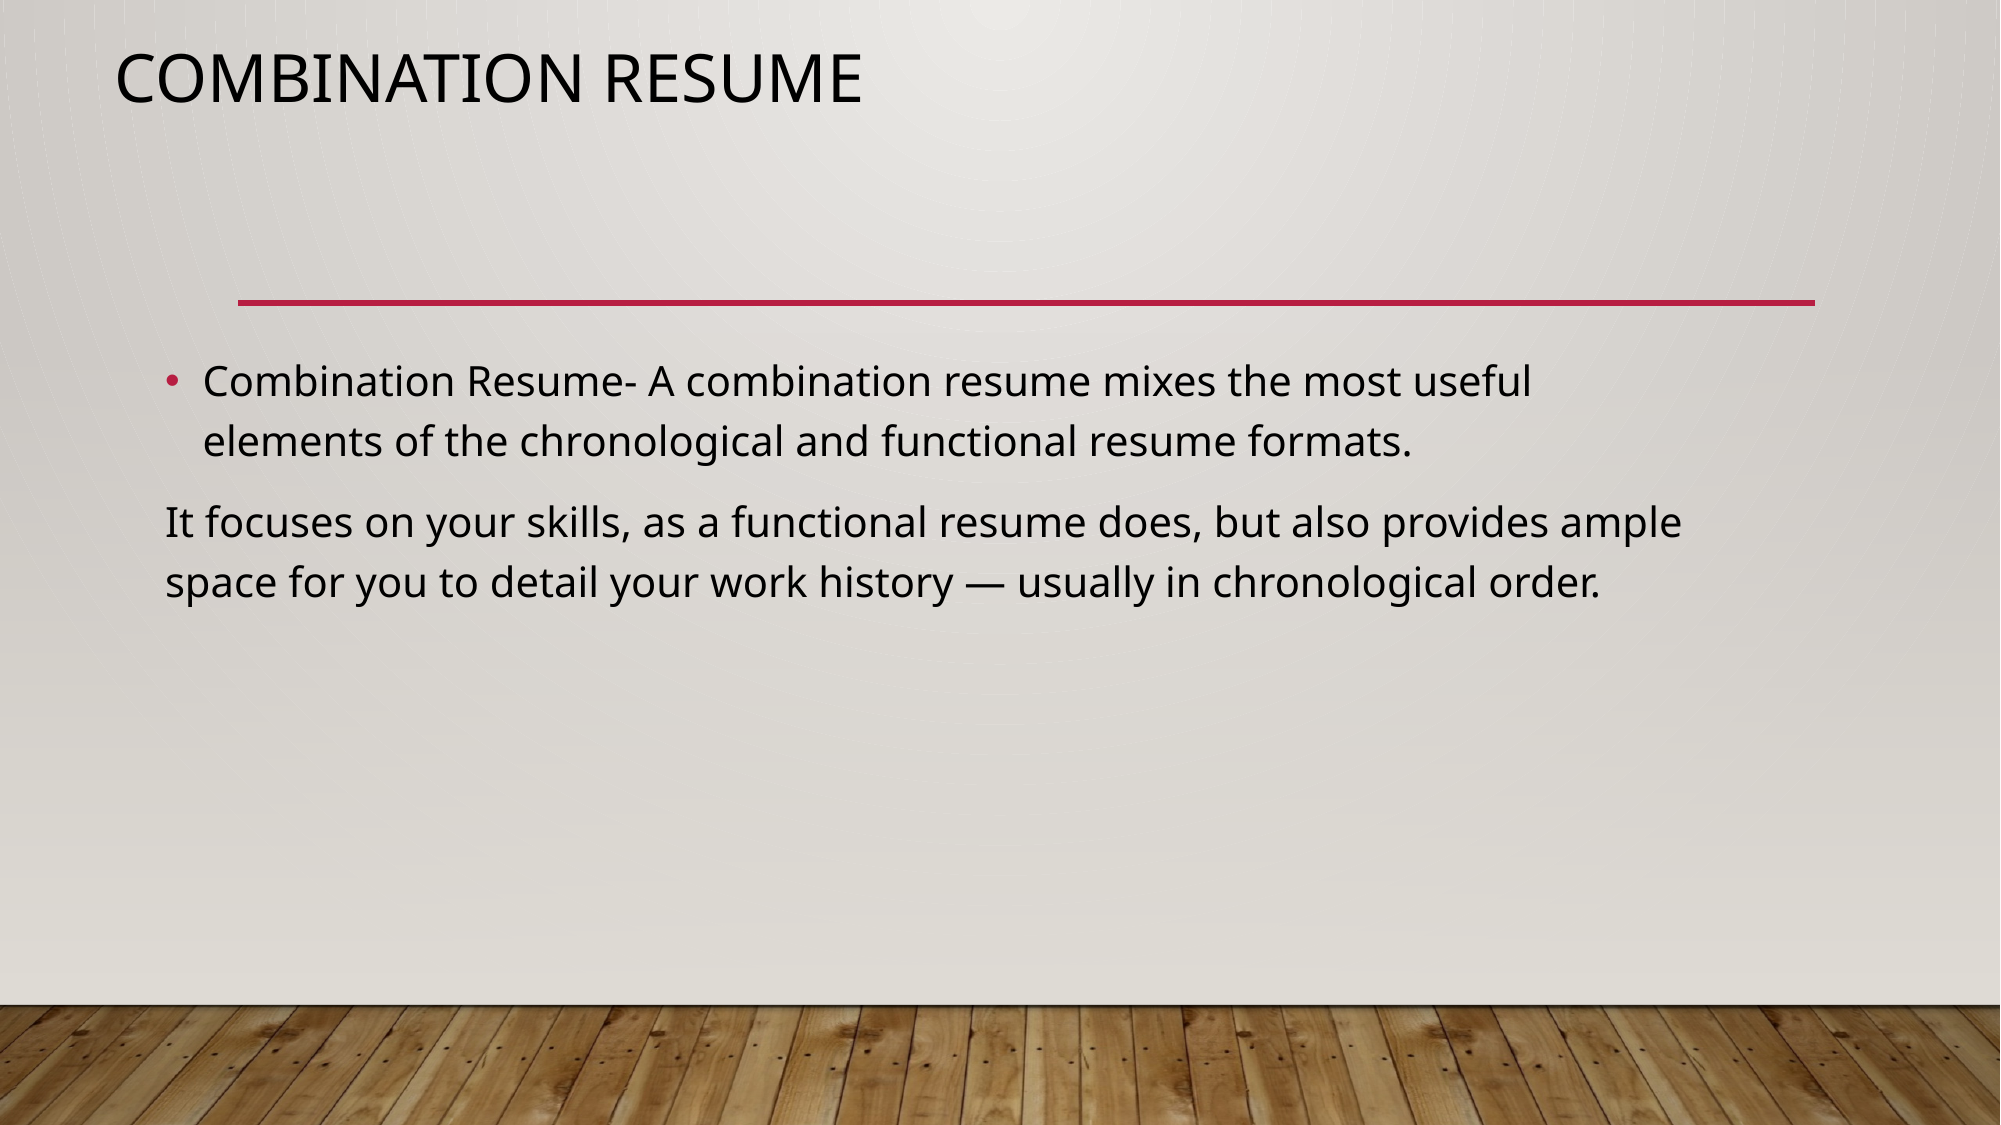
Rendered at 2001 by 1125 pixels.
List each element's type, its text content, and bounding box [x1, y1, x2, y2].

list Combination Resume- A combination resume mixes the most useful elements of the chronological and functional resume formats. It focuses on your skills, as a functional resume does, but also provides ample space for you to detail your work history — usually in chronological order. [150, 337, 1726, 904]
picture [0, 1005, 2000, 1125]
title Combination Resume [99, 37, 1900, 225]
